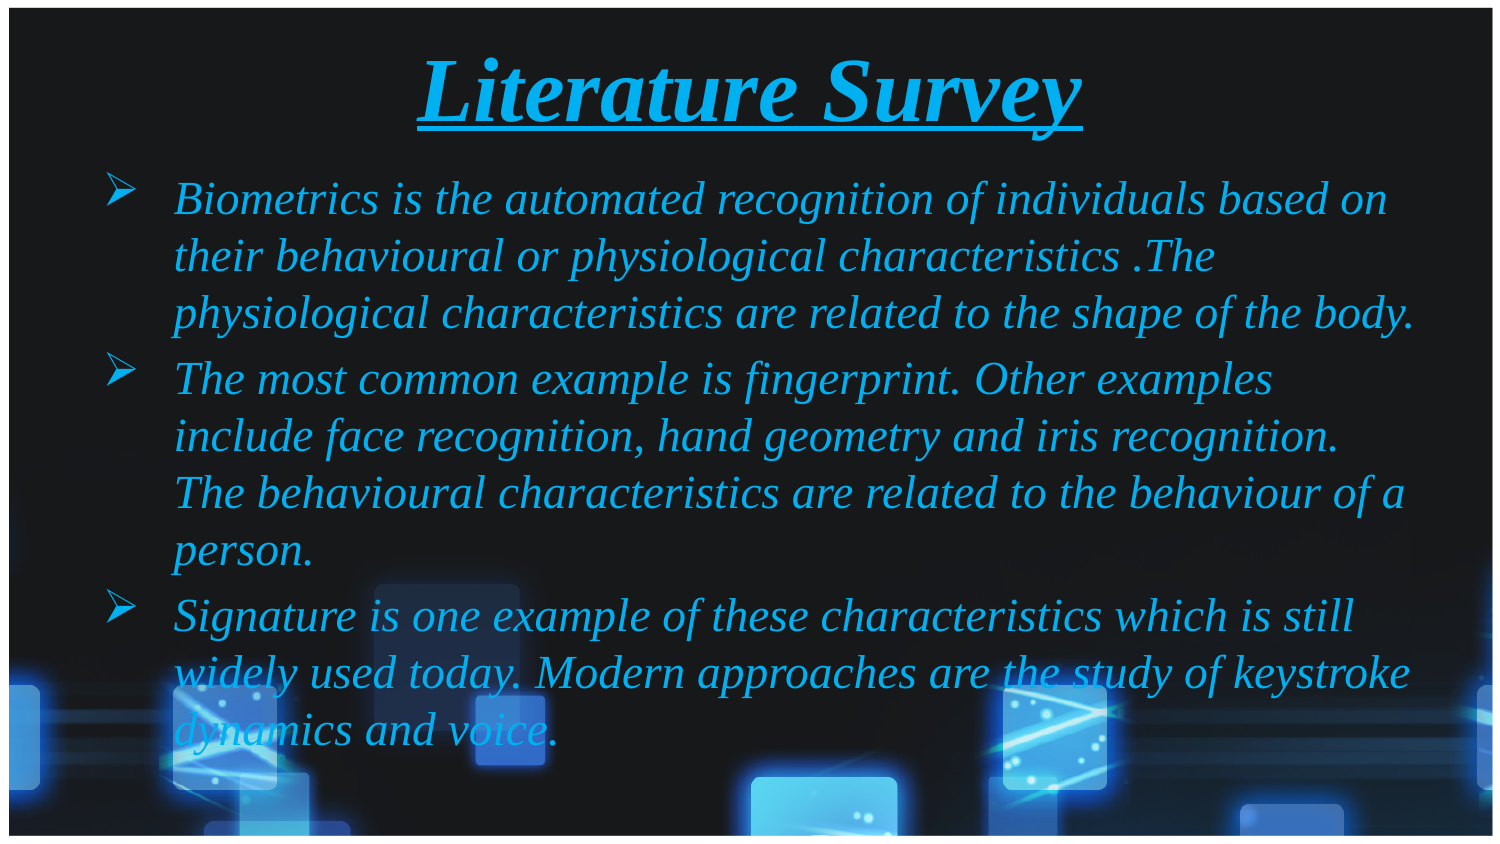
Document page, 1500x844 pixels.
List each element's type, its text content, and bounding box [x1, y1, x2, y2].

list Biometrics is the automated recognition of individuals based on their behavioural or physiological characteristics .The physiological characteristics are related to the shape of the body. The most common example is fingerprint. Other examples include face recognition, hand geometry and iris recognition. The behavioural characteristics are related to the behaviour of a person. Signature is one example of these characteristics which is still widely used today. Modern approaches are the study of keystroke dynamics and voice. [87, 159, 1438, 810]
picture [0, 0, 1500, 844]
title Literature Survey [75, 21, 1425, 148]
